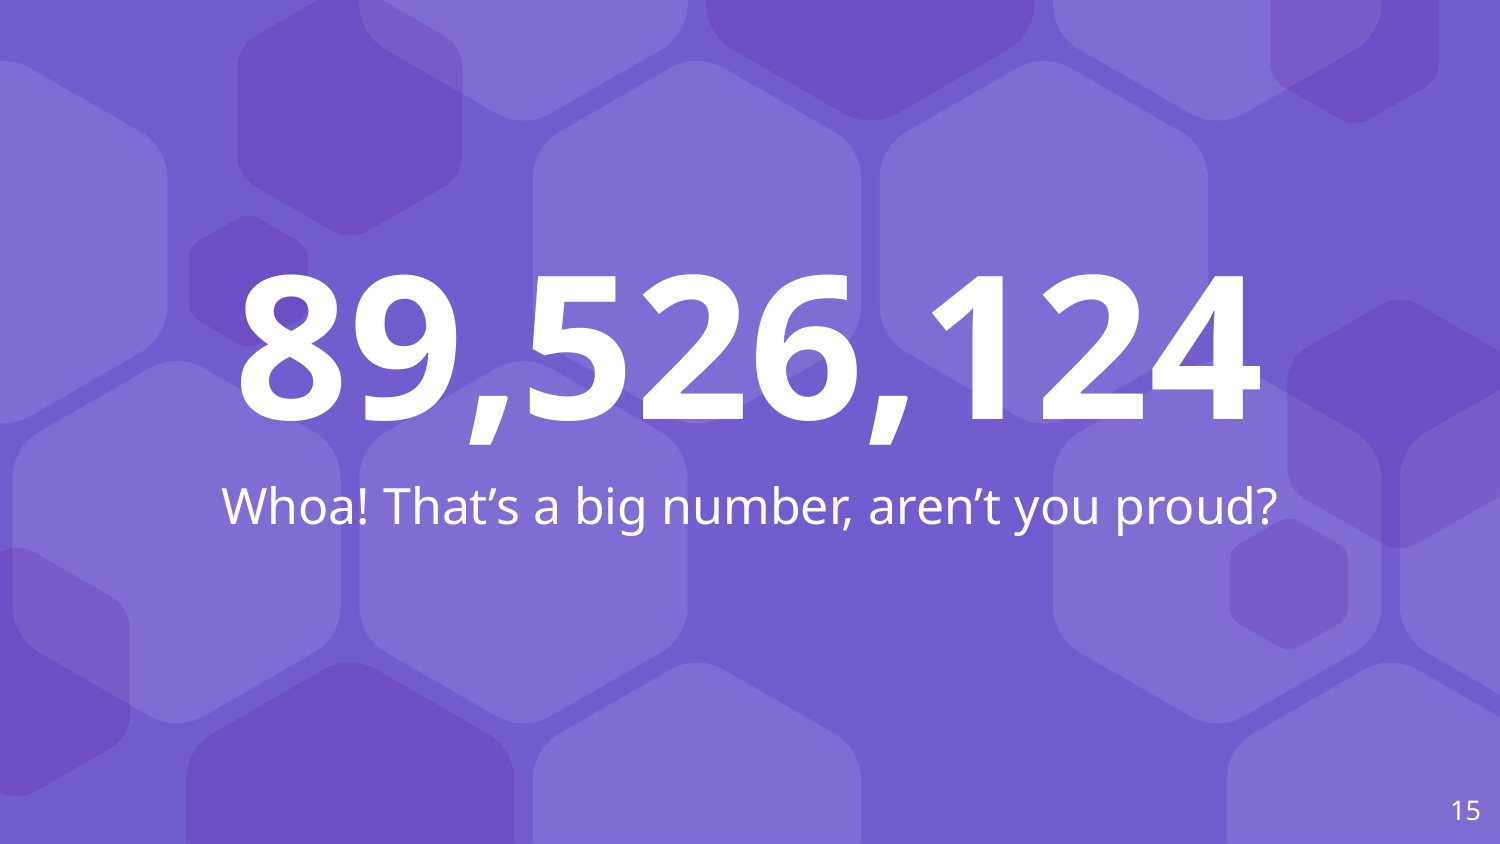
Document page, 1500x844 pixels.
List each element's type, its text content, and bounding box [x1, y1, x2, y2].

slide_number 15 [1391, 779, 1482, 844]
title 89,526,124 [140, 259, 1360, 450]
subtitle Whoa! That’s a big number, aren’t you proud? [140, 465, 1360, 595]
